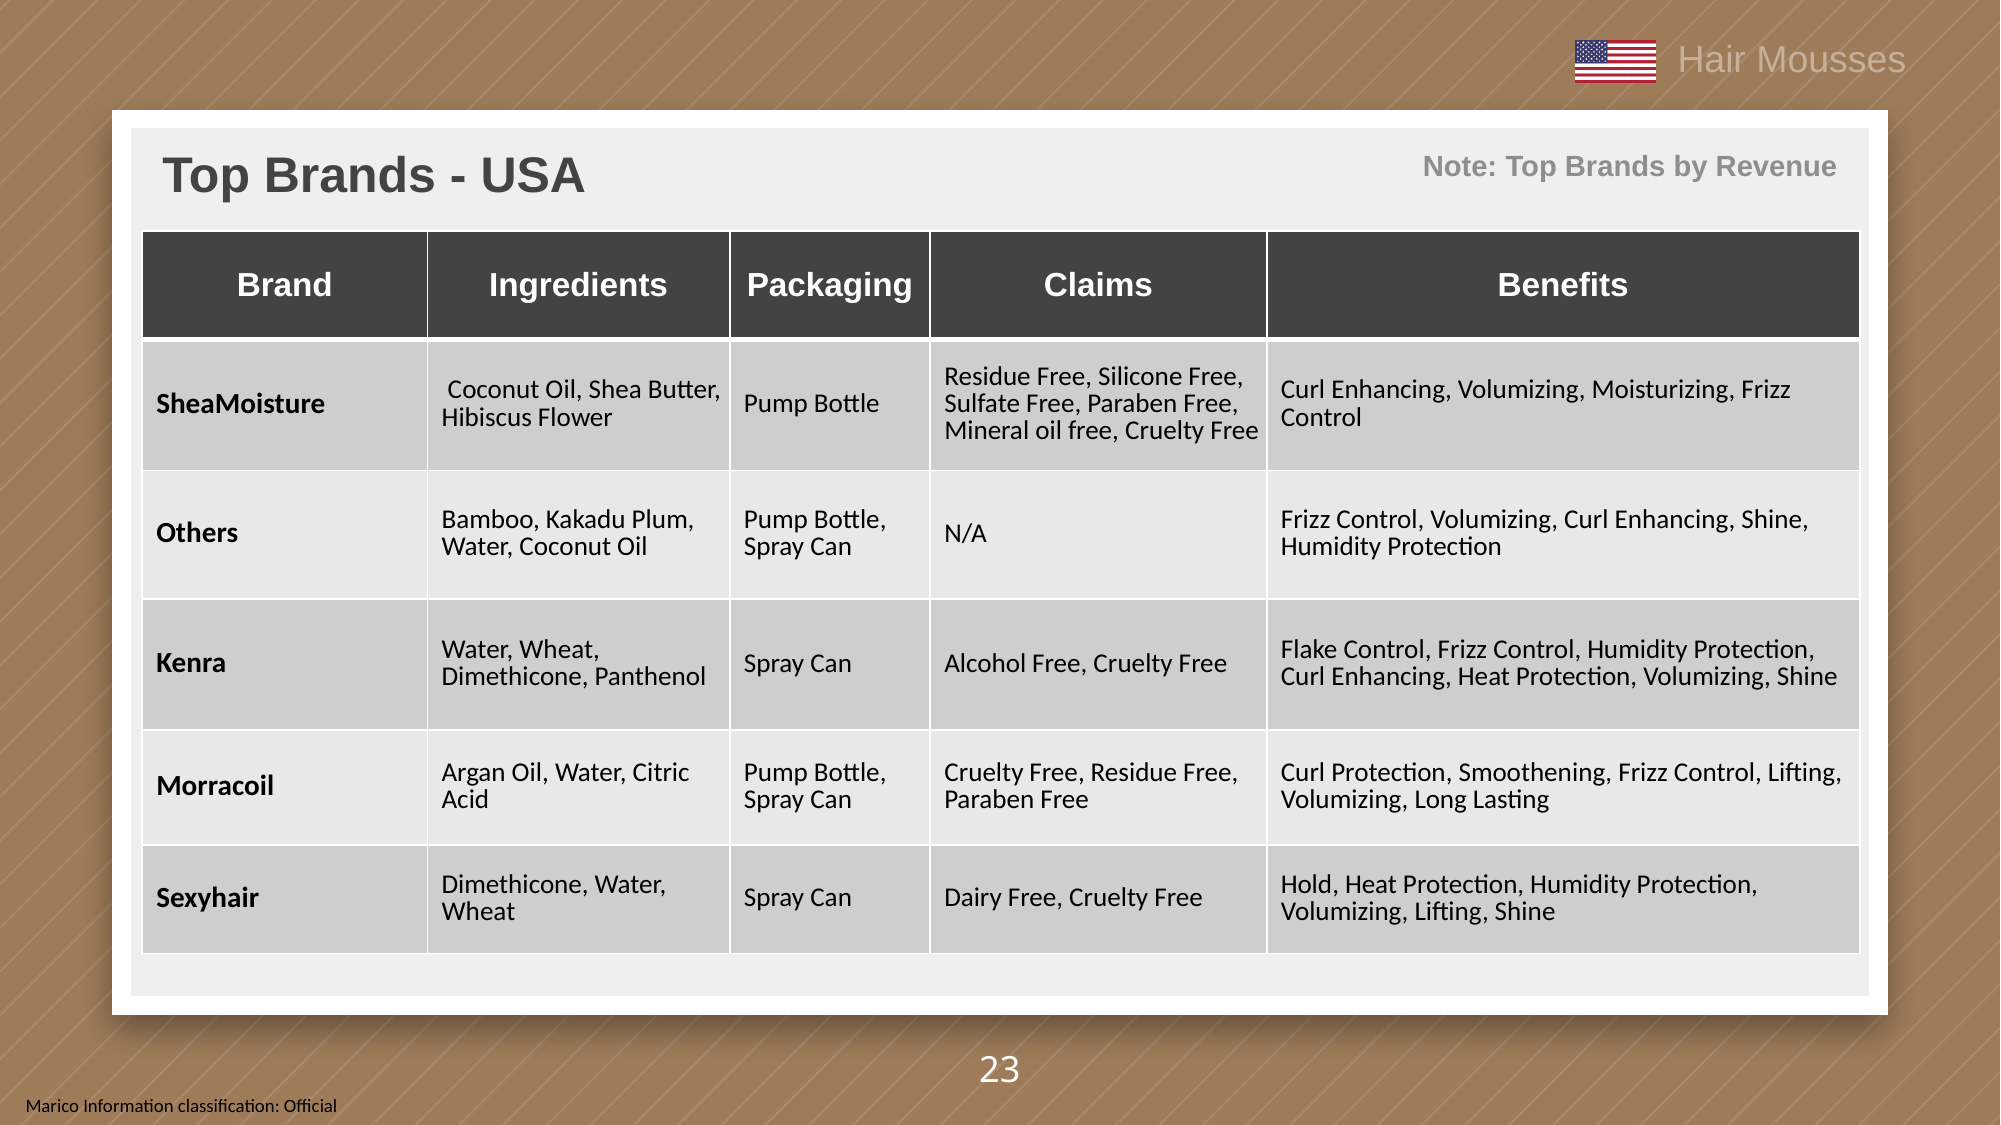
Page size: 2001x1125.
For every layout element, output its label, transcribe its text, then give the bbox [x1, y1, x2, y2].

table_cell Pump Bottle, Spray Can [731, 731, 929, 844]
table_cell Dairy Free, Cruelty Free [931, 846, 1266, 953]
table_cell Spray Can [731, 846, 929, 953]
table_cell Argan Oil, Water, Citric Acid [428, 731, 729, 844]
table_cell Morracoil [143, 731, 427, 844]
table_cell Water, Wheat, Dimethicone, Panthenol [428, 600, 729, 729]
table_cell Coconut Oil, Shea Butter, Hibiscus Flower [428, 342, 729, 470]
table_cell Spray Can [731, 600, 929, 729]
table_cell Alcohol Free, Cruelty Free [931, 600, 1266, 729]
table_header Brand [143, 232, 427, 337]
table_cell Pump Bottle, Spray Can [731, 471, 929, 598]
text_box Note: Top Brands by Revenue [1024, 139, 1853, 190]
table_cell Dimethicone, Water, Wheat [428, 846, 729, 953]
table_cell Hold, Heat Protection, Humidity Protection, Volumizing, Lifting, Shine [1268, 846, 1859, 953]
table_cell Others [143, 471, 427, 598]
table_header Packaging [731, 232, 929, 337]
table_cell Curl Protection, Smoothening, Frizz Control, Lifting, Volumizing, Long Lasting [1268, 731, 1859, 844]
table_cell Frizz Control, Volumizing, Curl Enhancing, Shine, Humidity Protection [1268, 471, 1859, 598]
table_header Benefits [1268, 232, 1859, 337]
table_header Claims [931, 232, 1266, 337]
table_cell Curl Enhancing, Volumizing, Moisturizing, Frizz Control [1268, 342, 1859, 470]
table_cell Pump Bottle [731, 342, 929, 470]
table_cell Sexyhair [143, 846, 427, 953]
table_cell N/A [931, 471, 1266, 598]
slide_number 23 [0, 1016, 2000, 1125]
table_cell Kenra [143, 600, 427, 729]
table_cell Cruelty Free, Residue Free, Paraben Free [931, 731, 1266, 844]
table_cell SheaMoisture [143, 342, 427, 470]
picture [1575, 40, 1656, 83]
table_cell Bamboo, Kakadu Plum, Water, Coconut Oil [428, 471, 729, 598]
table_header Ingredients [428, 232, 729, 337]
text_box Hair Mousses [1655, 28, 1922, 88]
table_cell Flake Control, Frizz Control, Humidity Protection, Curl Enhancing, Heat Protection, Volumizing, Shine [1268, 600, 1859, 729]
text_box Top Brands - USA [147, 135, 753, 210]
table_cell Residue Free, Silicone Free, Sulfate Free, Paraben Free, Mineral oil free, Cruelty Free [931, 342, 1266, 470]
